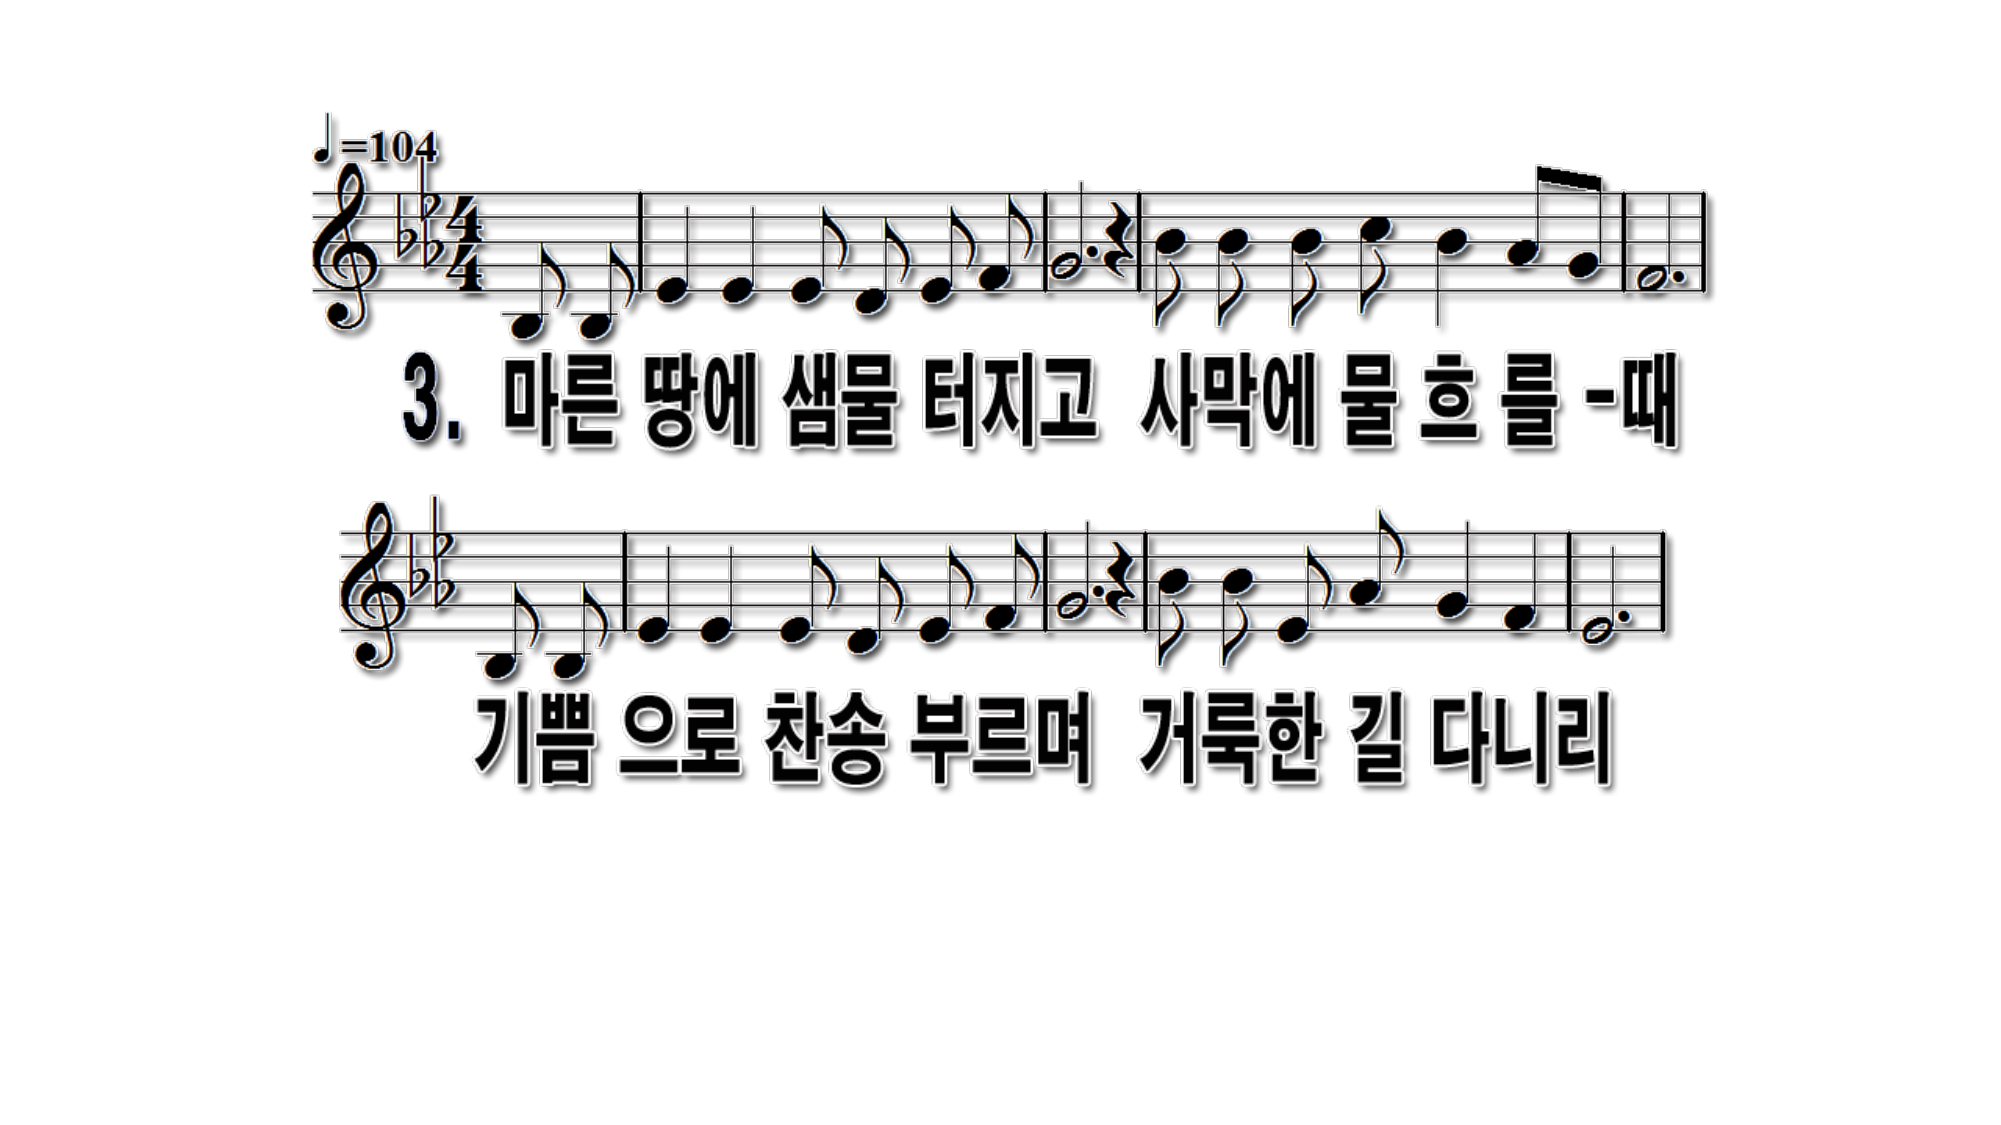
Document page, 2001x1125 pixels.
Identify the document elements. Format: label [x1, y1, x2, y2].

picture [249, 0, 1750, 835]
